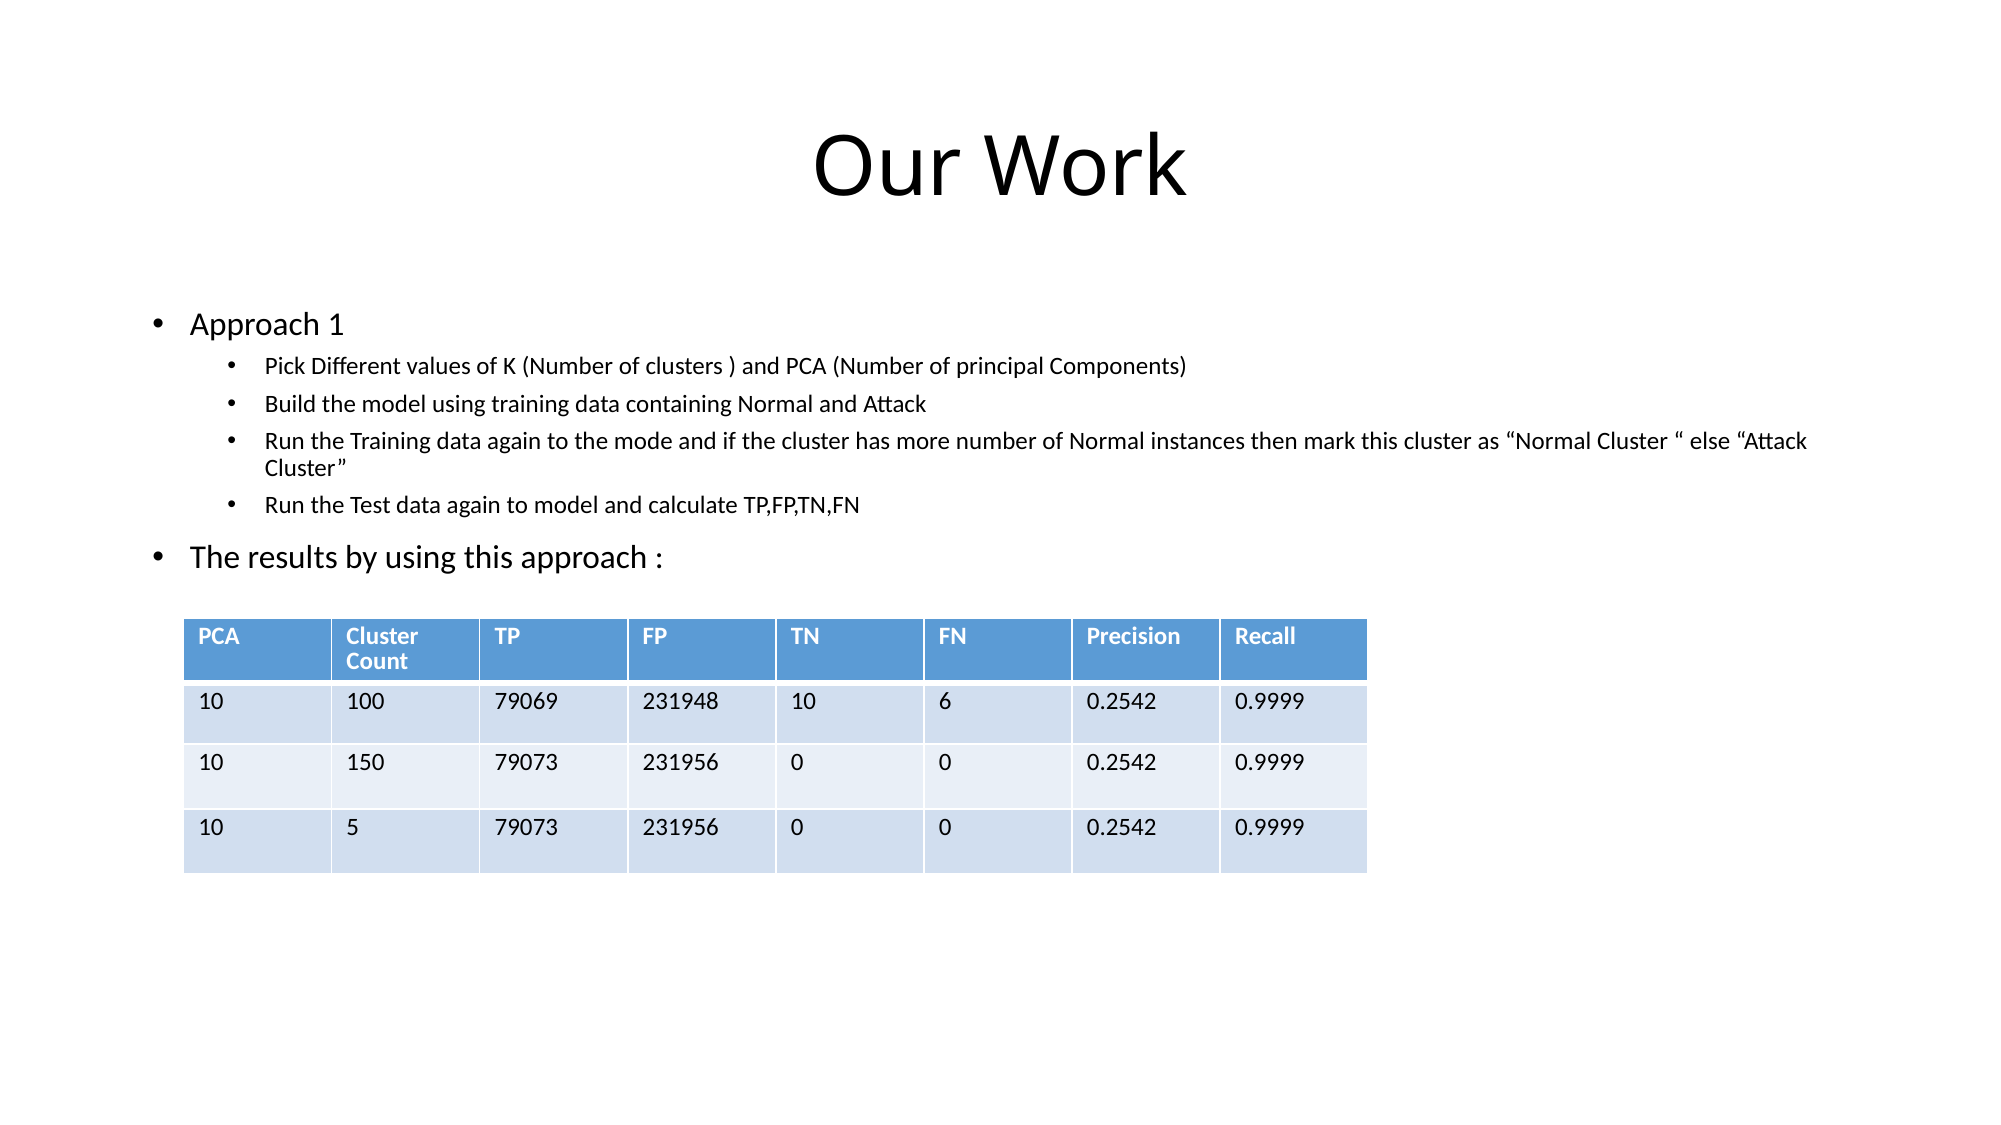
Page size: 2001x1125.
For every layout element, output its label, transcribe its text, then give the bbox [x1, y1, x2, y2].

table_cell 0.9999 [1221, 810, 1367, 873]
table_header FP [629, 619, 775, 680]
table_cell 79073 [480, 810, 627, 873]
table_cell 0.2542 [1073, 686, 1219, 743]
title Our Work [137, 59, 1863, 278]
table_header Precision [1073, 619, 1219, 680]
table_cell 0 [925, 745, 1071, 808]
table_header Cluster Count [332, 619, 479, 680]
table_header FN [925, 619, 1071, 680]
table_header TP [480, 619, 627, 680]
table_cell 0.9999 [1221, 745, 1367, 808]
table_cell 10 [184, 686, 331, 743]
table_cell 0.2542 [1073, 810, 1219, 873]
table_cell 10 [184, 745, 331, 808]
table_cell 5 [332, 810, 479, 873]
table_cell 0 [777, 810, 923, 873]
table_cell 231948 [629, 686, 775, 743]
table_cell 0.2542 [1073, 745, 1219, 808]
table_cell 79069 [480, 686, 627, 743]
table_cell 100 [332, 686, 479, 743]
table_cell 10 [777, 686, 923, 743]
table_cell 0 [777, 745, 923, 808]
table_header TN [777, 619, 923, 680]
table_cell 79073 [480, 745, 627, 808]
table_header PCA [184, 619, 331, 680]
table_cell 231956 [629, 810, 775, 873]
table_cell 6 [925, 686, 1071, 743]
table_cell 150 [332, 745, 479, 808]
table_cell 10 [184, 810, 331, 873]
table_cell 0 [925, 810, 1071, 873]
list Approach 1 Pick Different values of K (Number of clusters ) and PCA (Number of principal Components) Build the model using training data containing Normal and Attack Run the Training data again to the mode and if the cluster has more number of Normal instances then mark this cluster as “Normal Cluster “ else “Attack Cluster” Run the Test data again to model and calculate TP,FP,TN,FN The results by using this approach : [137, 299, 1863, 1014]
table_cell 0.9999 [1221, 686, 1367, 743]
table_cell 231956 [629, 745, 775, 808]
table_header Recall [1221, 619, 1367, 680]
